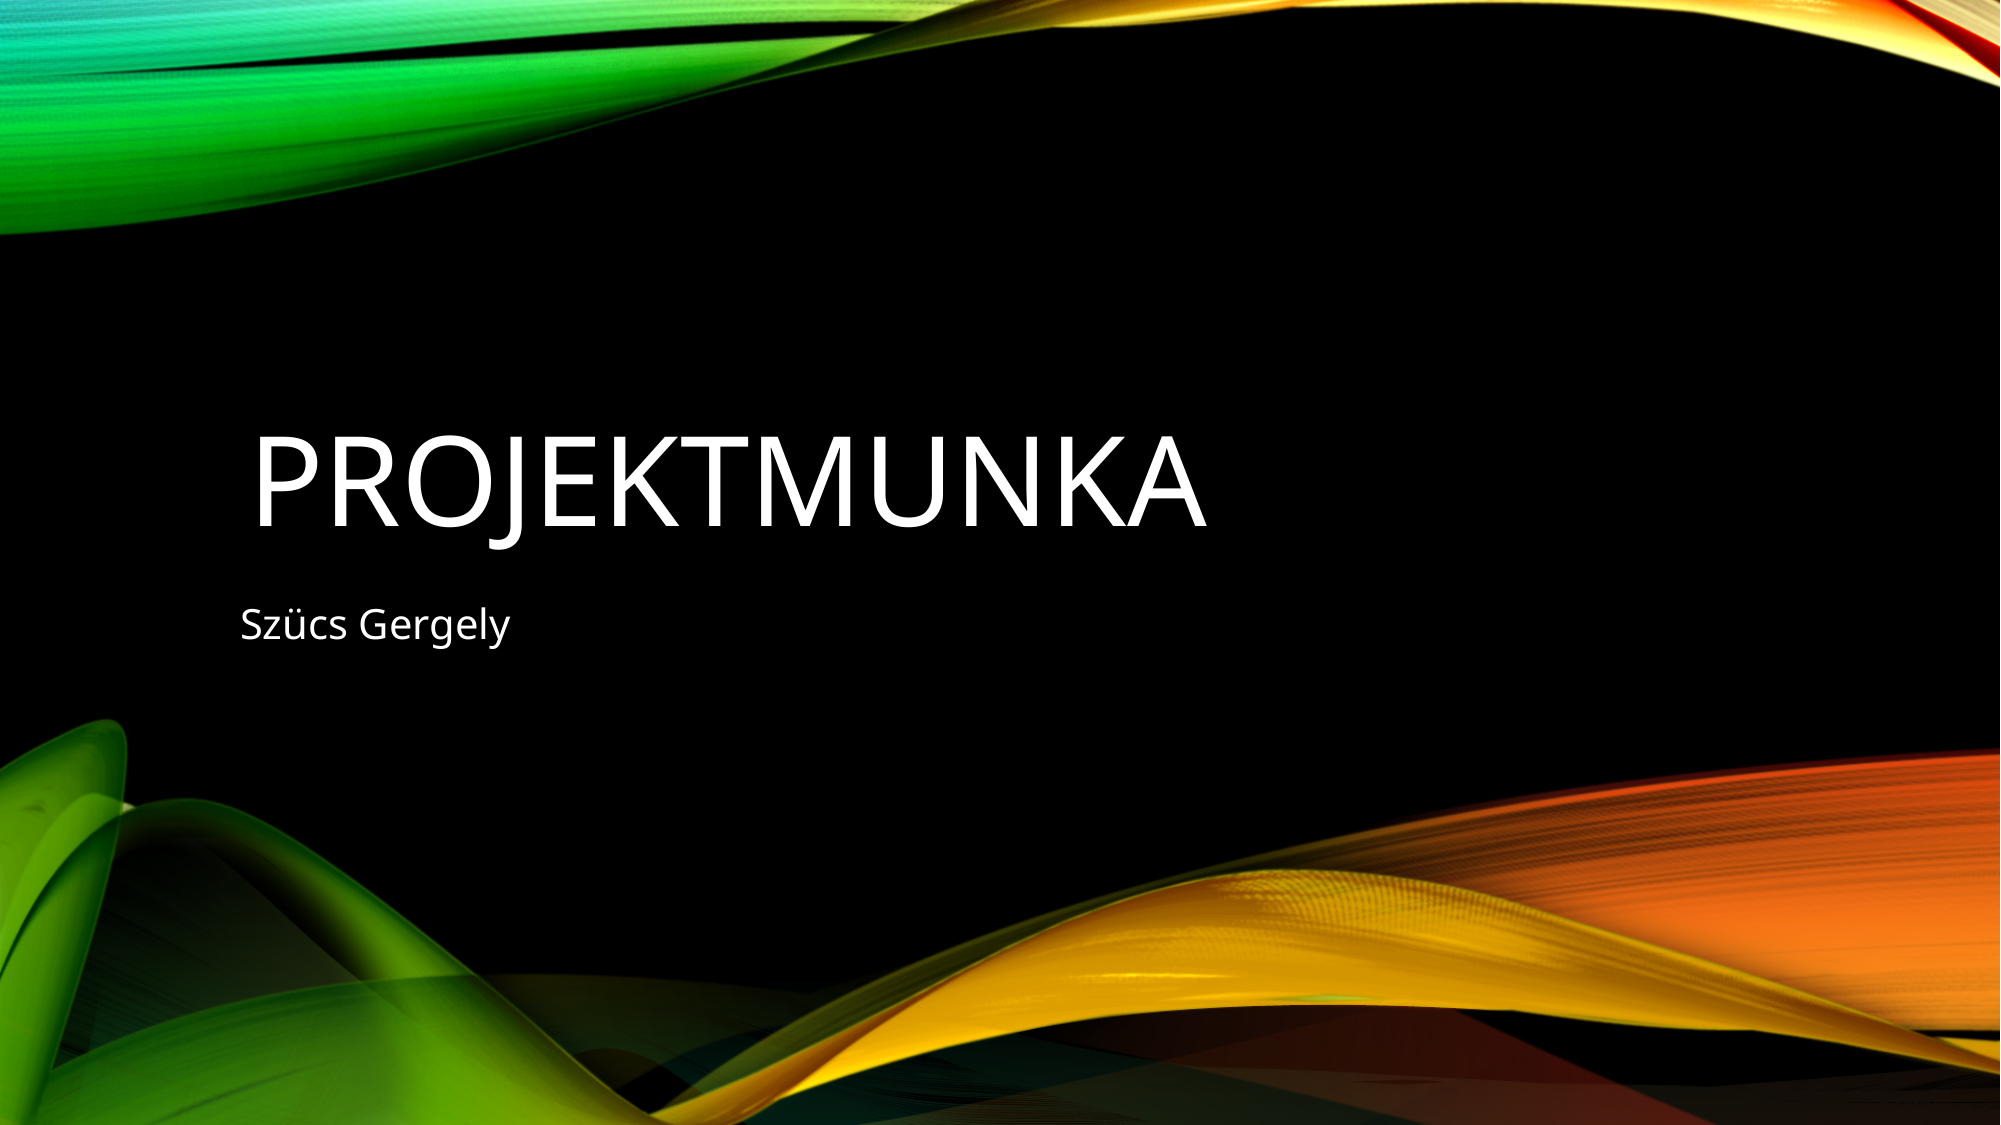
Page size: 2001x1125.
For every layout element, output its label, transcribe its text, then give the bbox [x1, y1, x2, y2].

subtitle Szücs Gergely [225, 595, 1775, 709]
title Projektmunka [233, 169, 1734, 561]
picture [0, 0, 2000, 237]
picture [0, 717, 2000, 1125]
